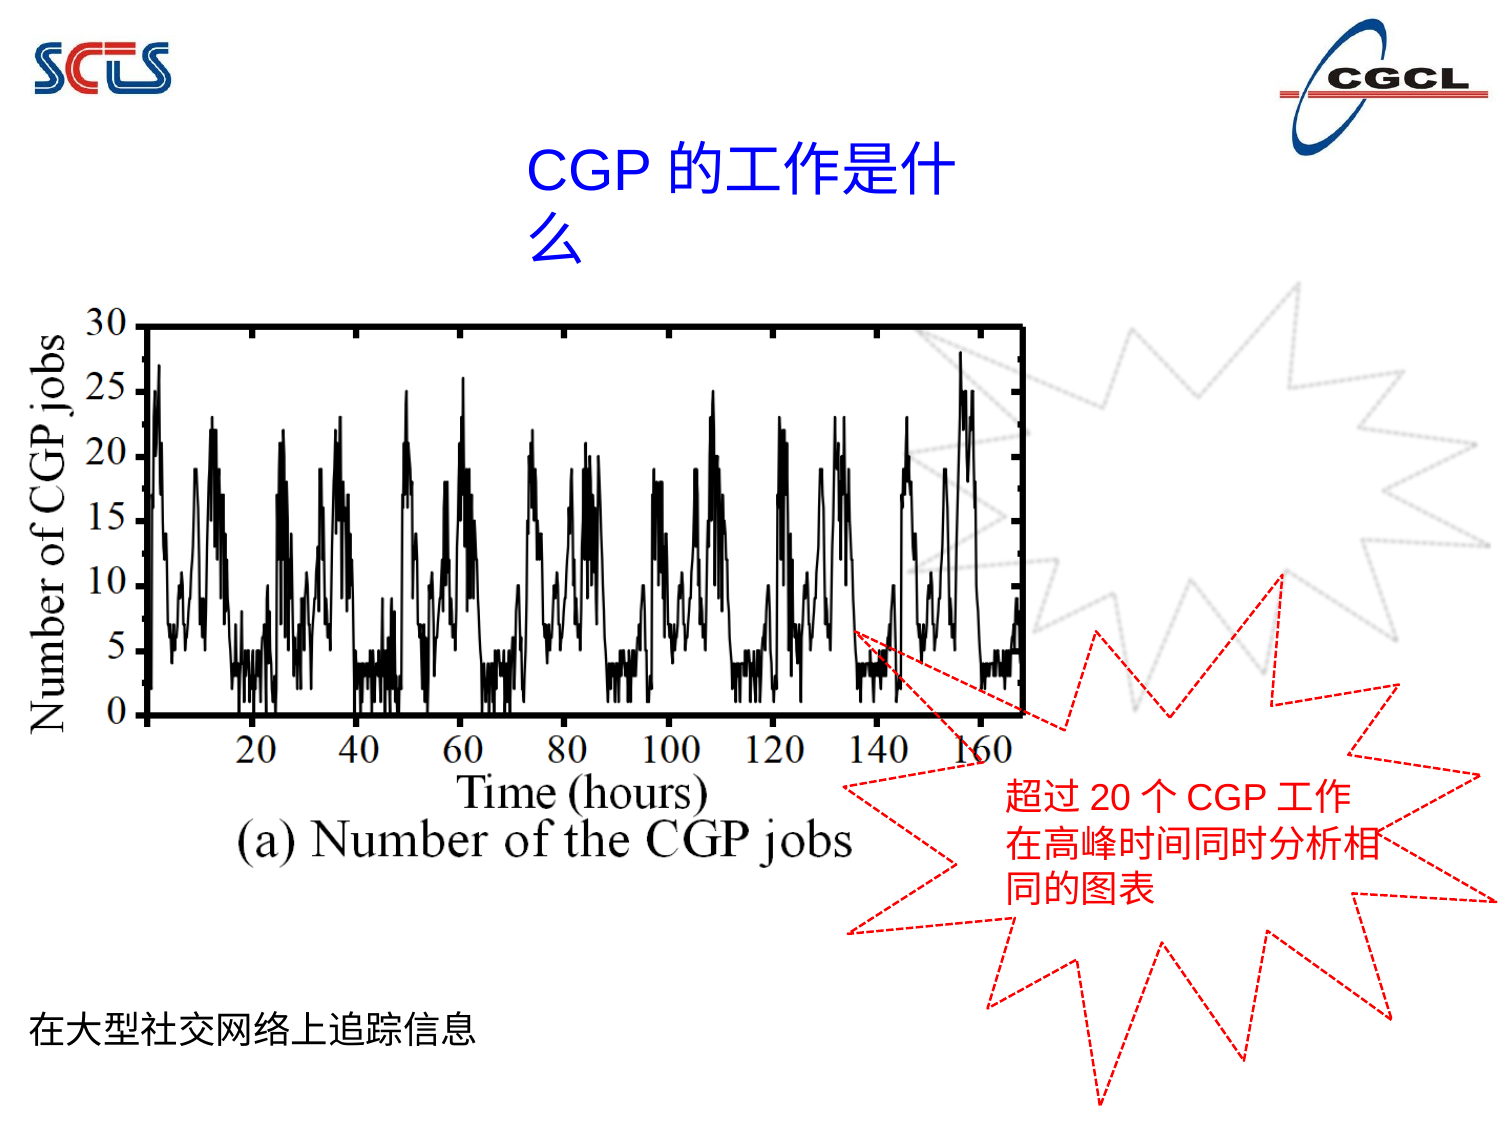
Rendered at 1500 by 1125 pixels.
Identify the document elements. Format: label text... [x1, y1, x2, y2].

text_box 超过20个CGP工作 在高峰时间同时分析相同的图表 [1377, 815, 1409, 851]
text_box [847, 574, 1497, 1107]
text_box 在大型社交网络上追踪信息 [26, 1004, 861, 1051]
title CGP的工作是什么 [524, 129, 1009, 288]
text_box [1009, 276, 1492, 718]
picture [0, 290, 1070, 873]
text_box [30, 35, 177, 97]
text_box 超过20个CGP工作 在高峰时间同时分析相同的图表 [1353, 894, 1409, 910]
text_box [1273, 9, 1497, 163]
